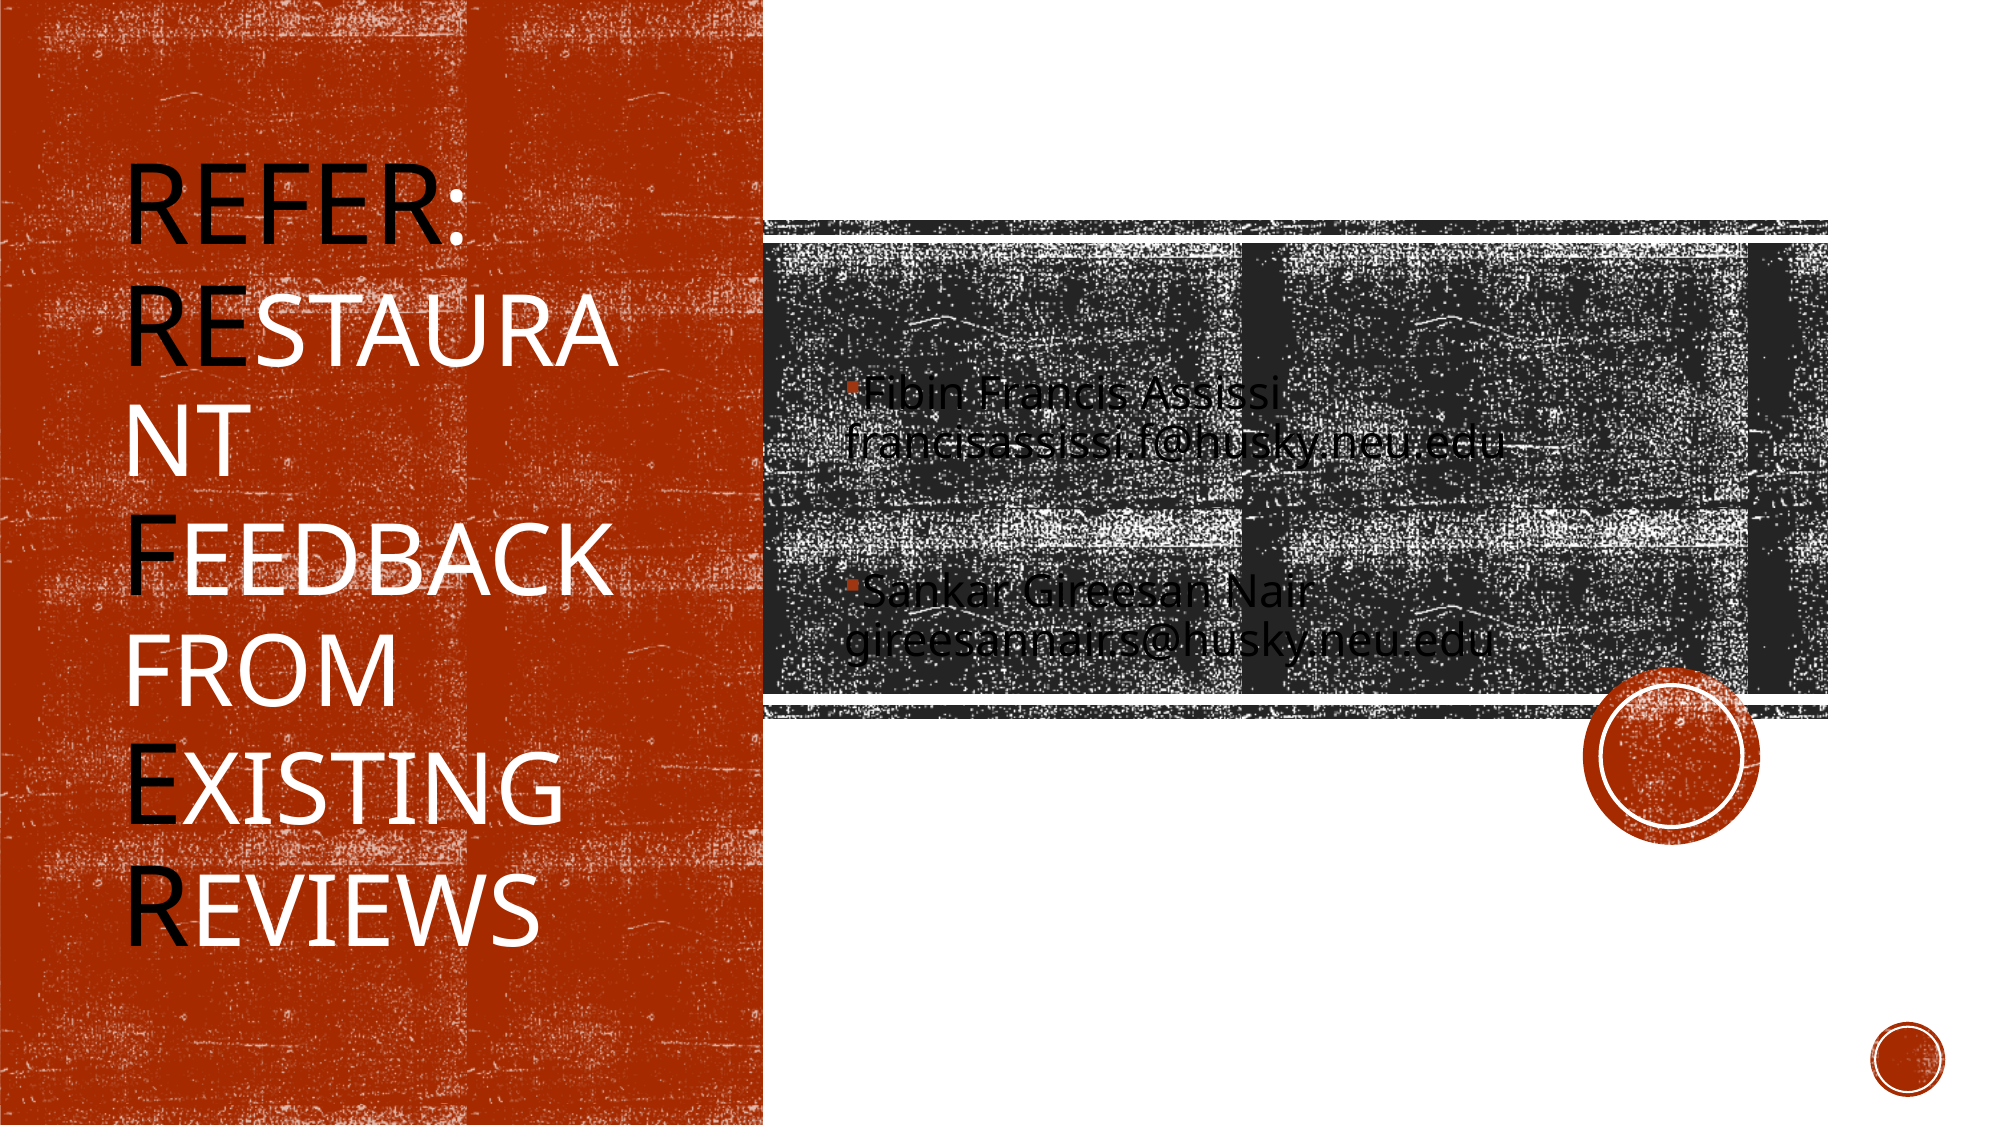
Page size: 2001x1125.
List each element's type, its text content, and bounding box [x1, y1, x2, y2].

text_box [1872, 1024, 1943, 1095]
text_box [0, 0, 763, 1125]
title REFER: Restaurant Feedback from Existing Reviews [105, 105, 711, 1013]
subtitle Fibin Francis Assissi francisassissi.f@husky.neu.edu Sankar Gireesan Nair gireesannair.s@husky.neu.edu [829, 98, 1826, 1013]
